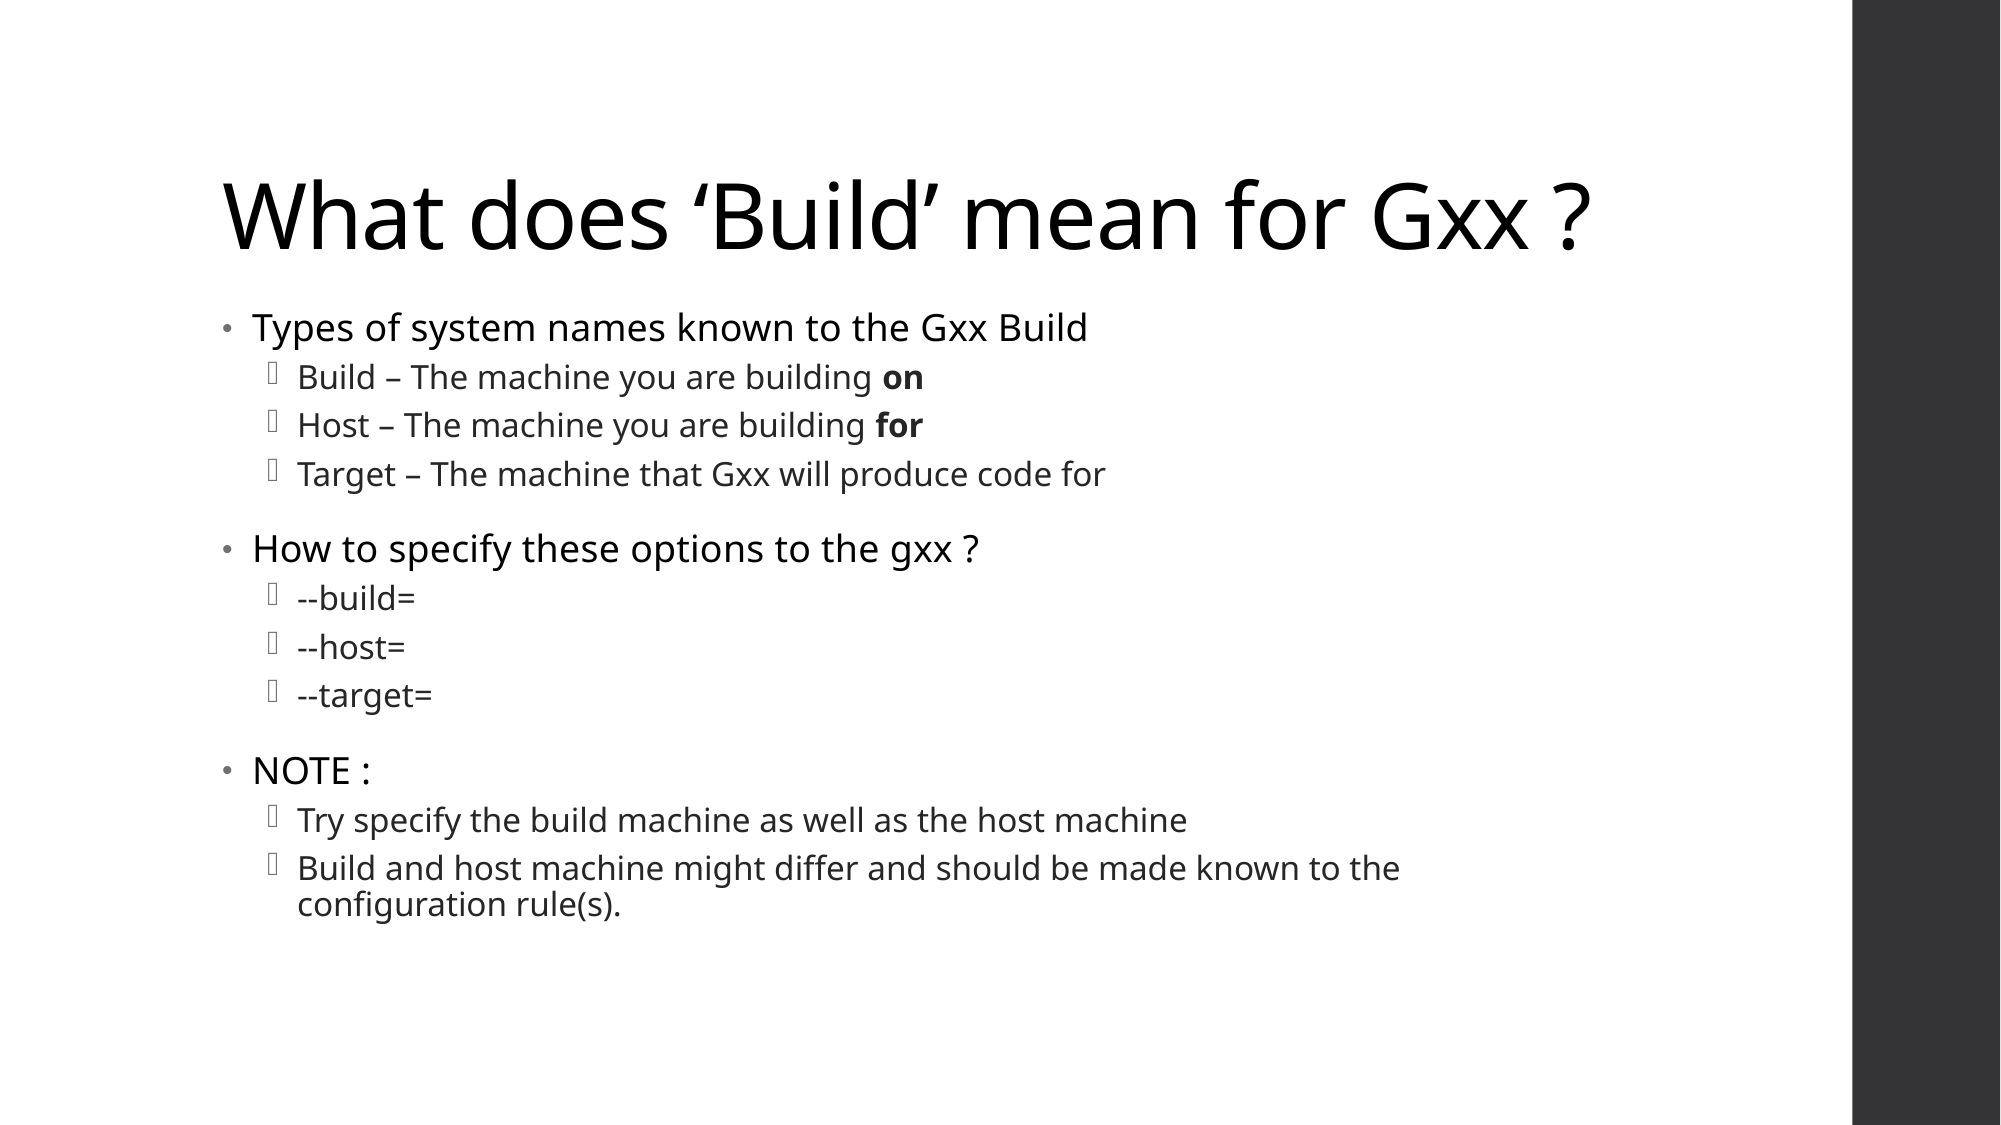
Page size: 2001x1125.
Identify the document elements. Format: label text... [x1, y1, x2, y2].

title What does ‘Build’ mean for Gxx ? [206, 60, 1797, 278]
list Types of system names known to the Gxx Build Build – The machine you are building on Host – The machine you are building for Target – The machine that Gxx will produce code for How to specify these options to the gxx ? --build= --host= --target= NOTE : Try specify the build machine as well as the host machine Build and host machine might differ and should be made known to the configuration rule(s). [206, 299, 1617, 950]
